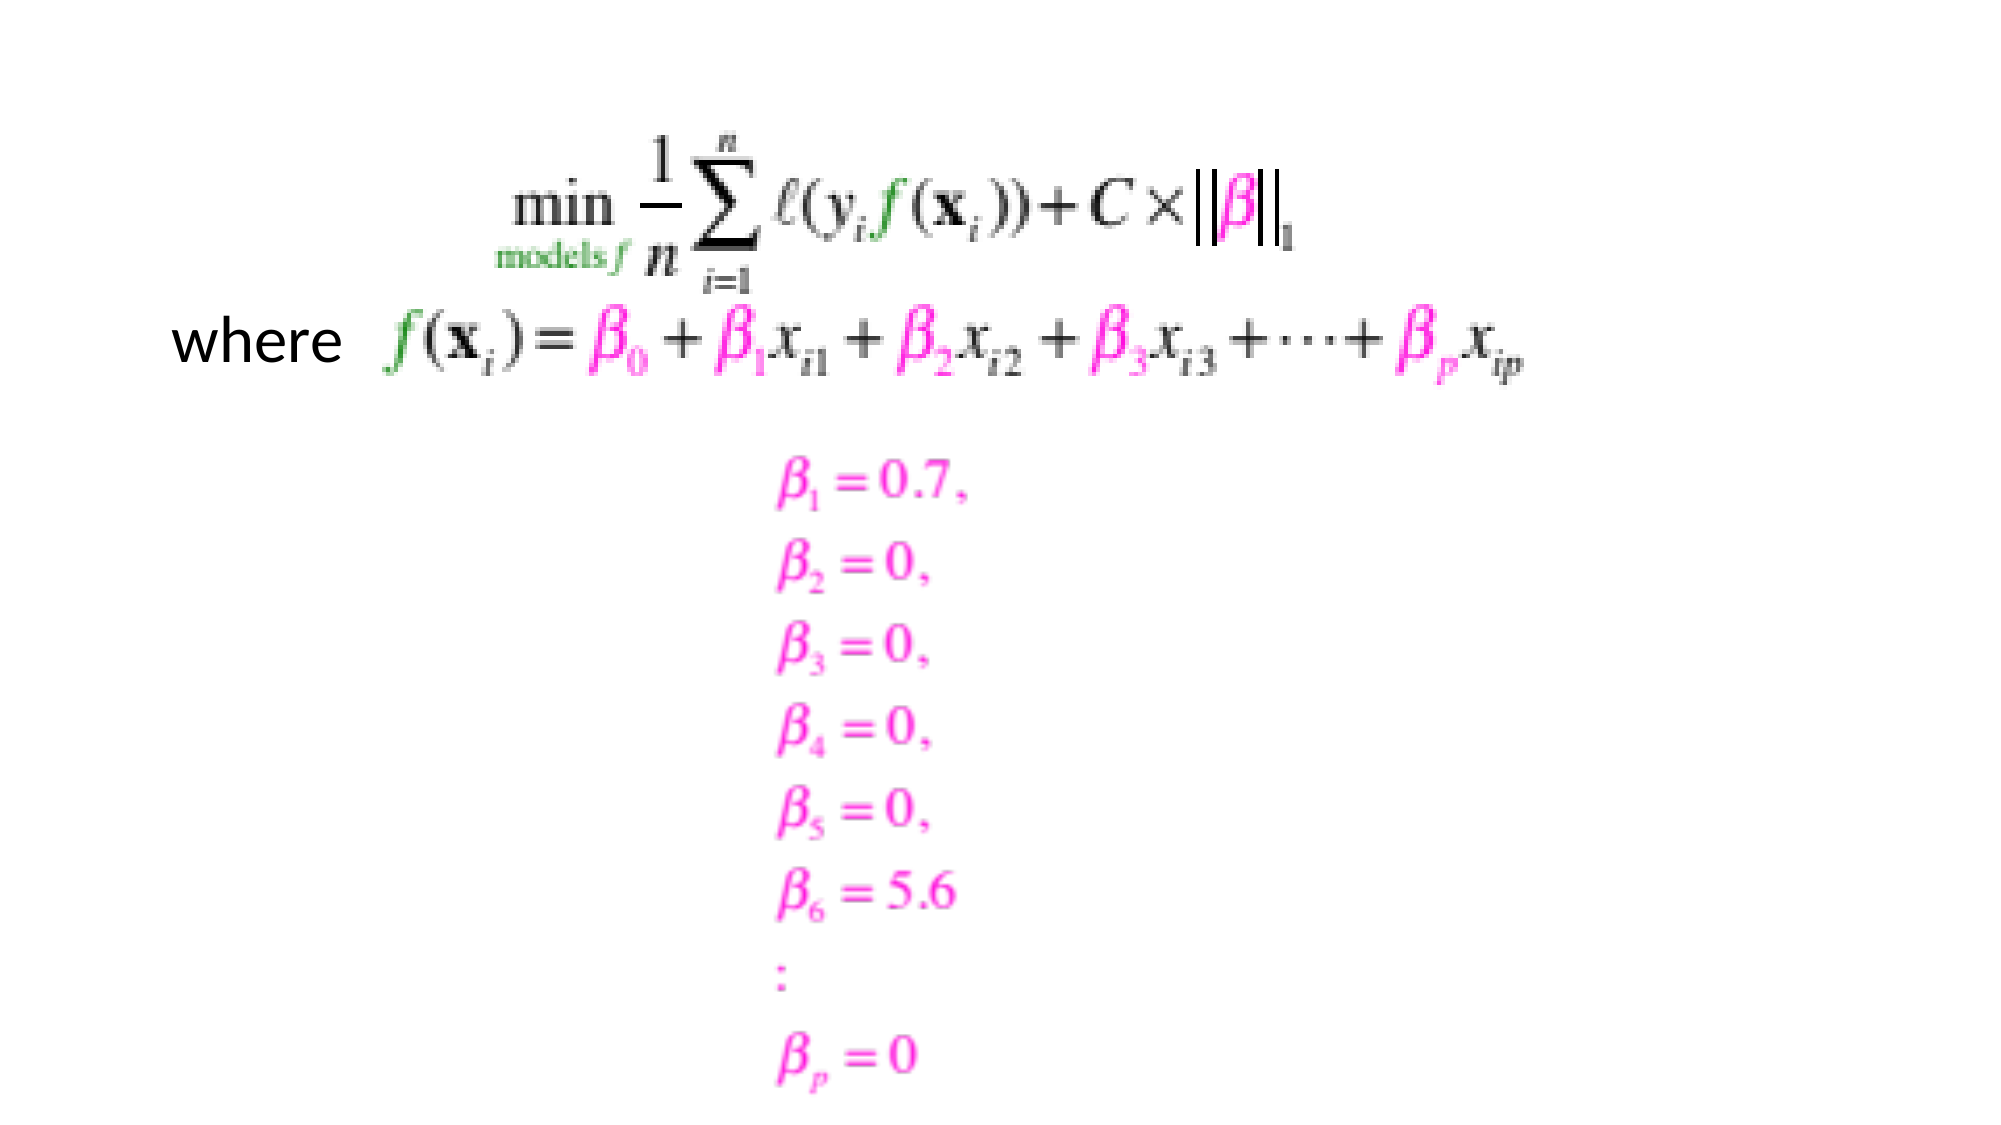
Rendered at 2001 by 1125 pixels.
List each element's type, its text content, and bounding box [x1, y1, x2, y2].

text_box where [156, 288, 359, 384]
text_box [486, 105, 1301, 289]
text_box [768, 446, 969, 1099]
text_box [374, 291, 1529, 391]
